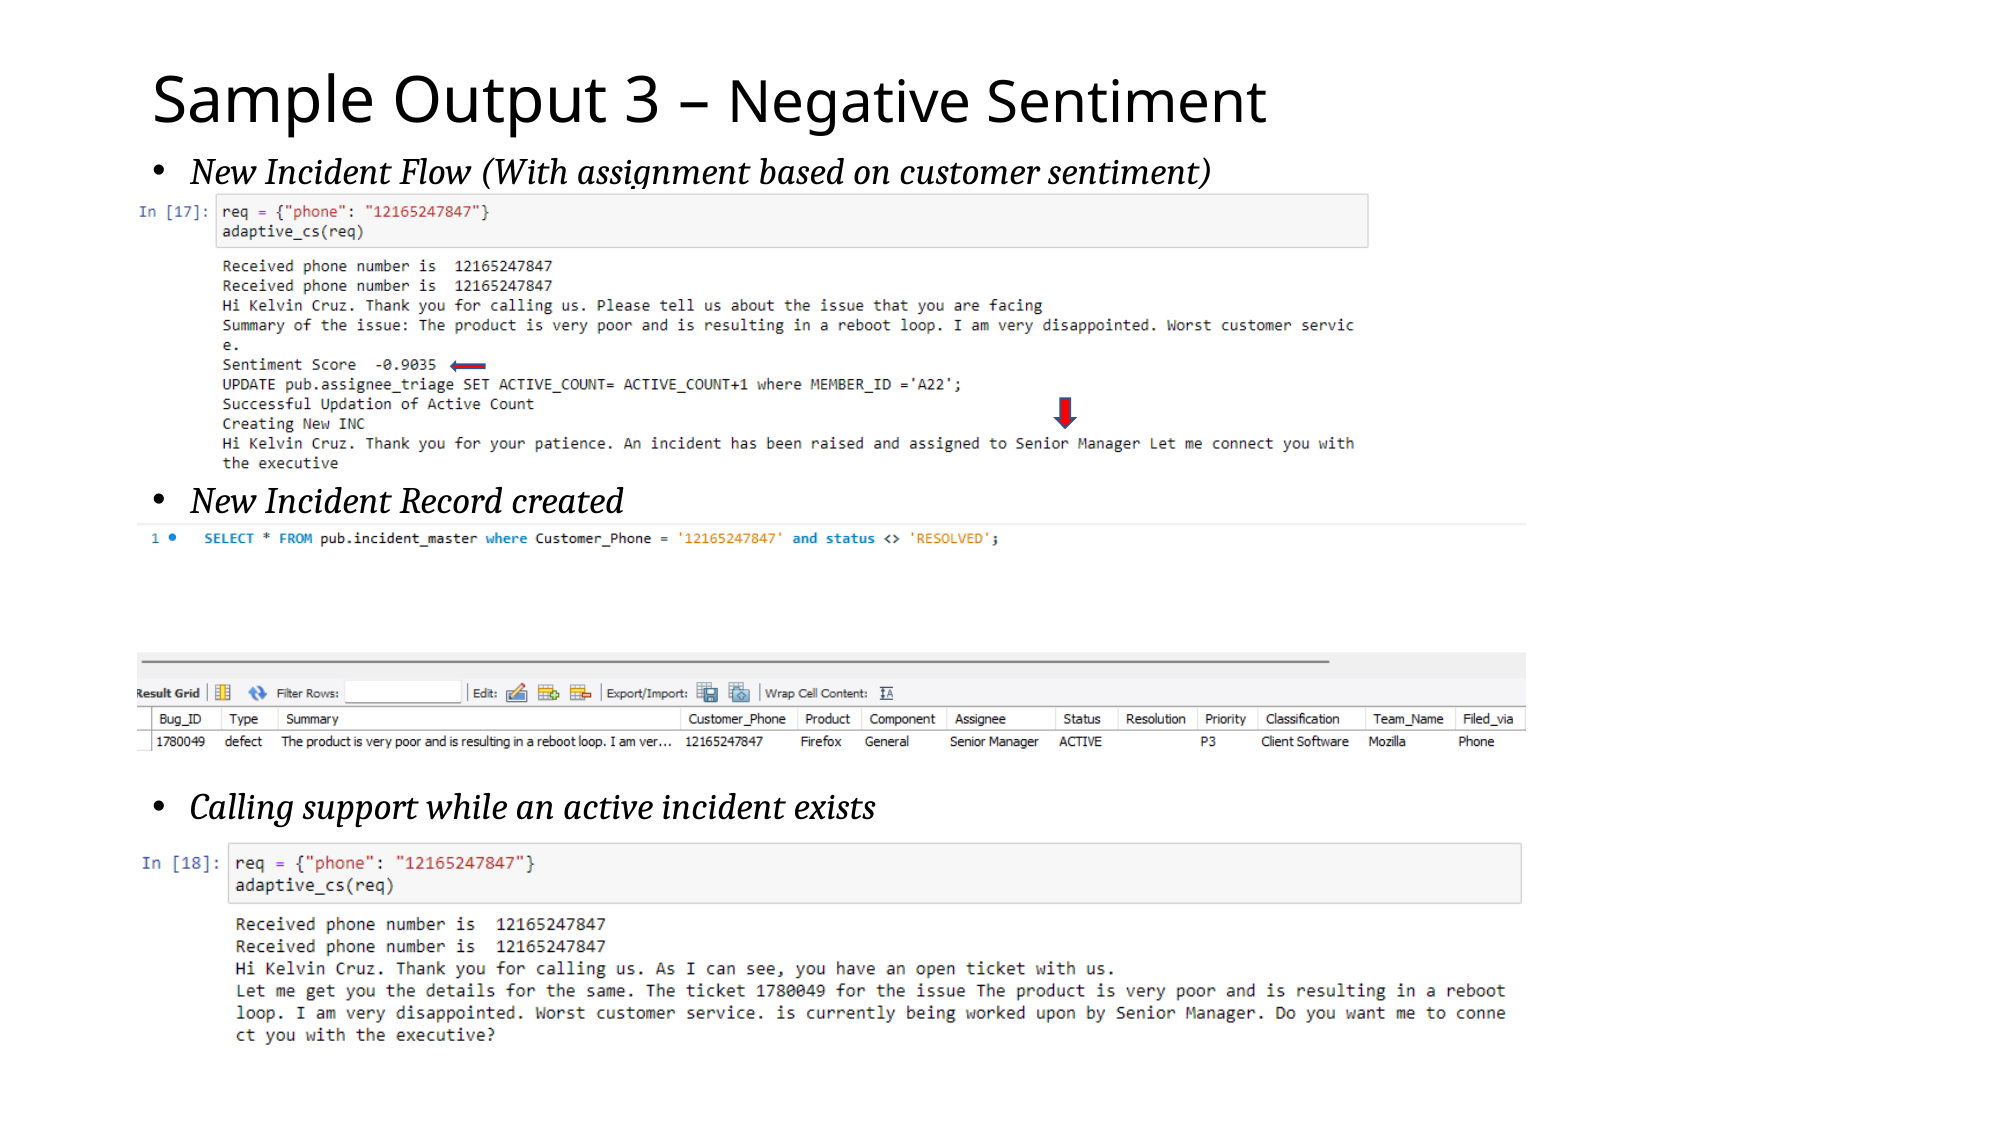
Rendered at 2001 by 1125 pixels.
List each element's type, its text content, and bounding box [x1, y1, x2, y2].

picture [137, 523, 1526, 751]
title Sample Output 3 – Negative Sentiment [137, 59, 1863, 144]
picture [137, 189, 1371, 473]
list New Incident Flow (With assignment based on customer sentiment) New Incident Record created Calling support while an active incident exists [137, 144, 1863, 1014]
picture [137, 835, 1526, 1054]
